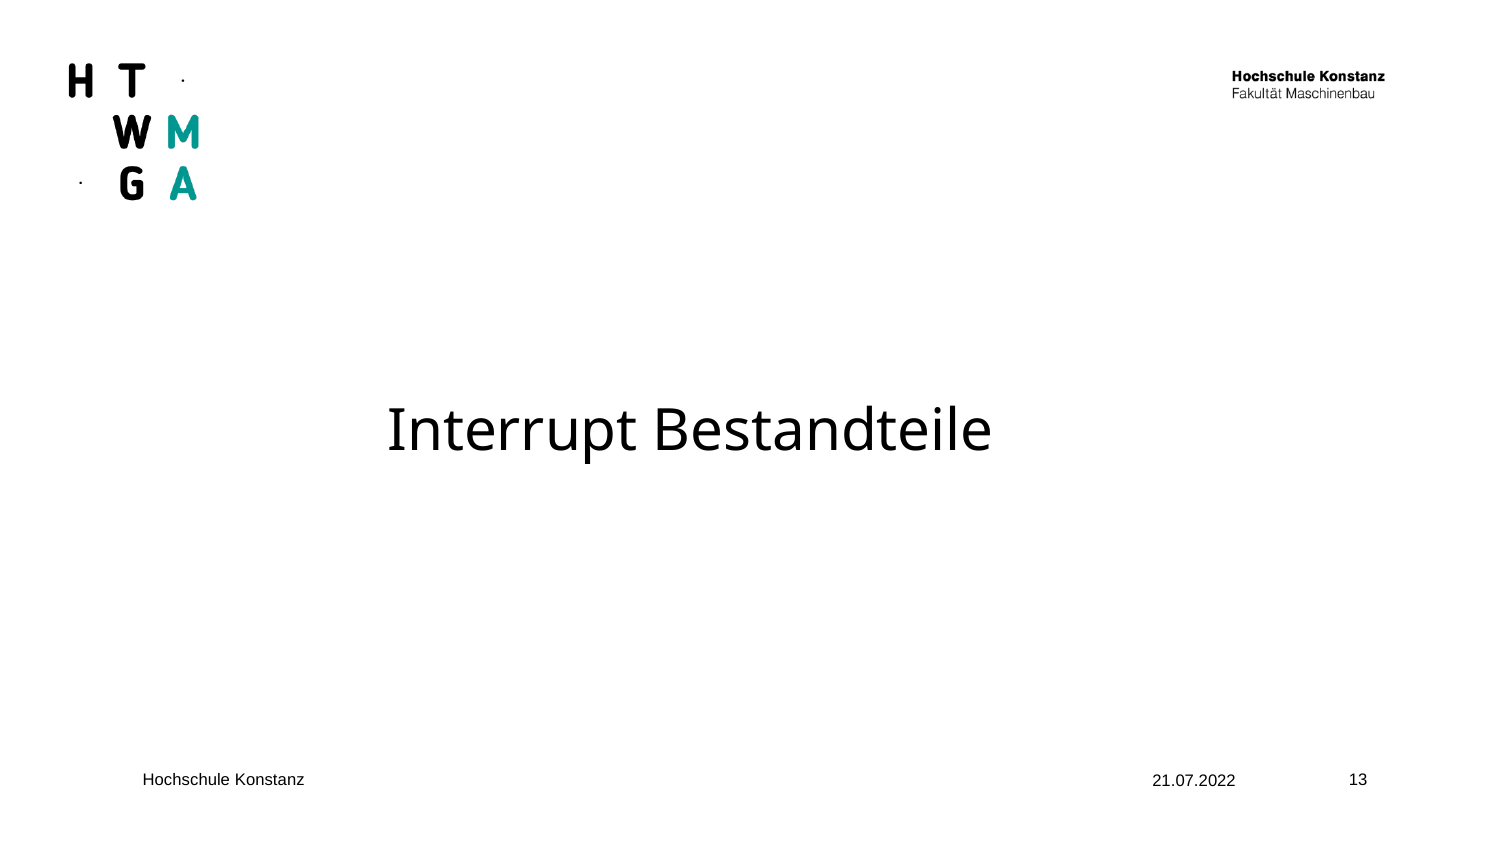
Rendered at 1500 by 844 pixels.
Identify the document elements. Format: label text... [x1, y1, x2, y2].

list Interrupt Bestandteile [372, 384, 1128, 459]
picture [1181, 29, 1500, 235]
picture [29, 29, 234, 234]
